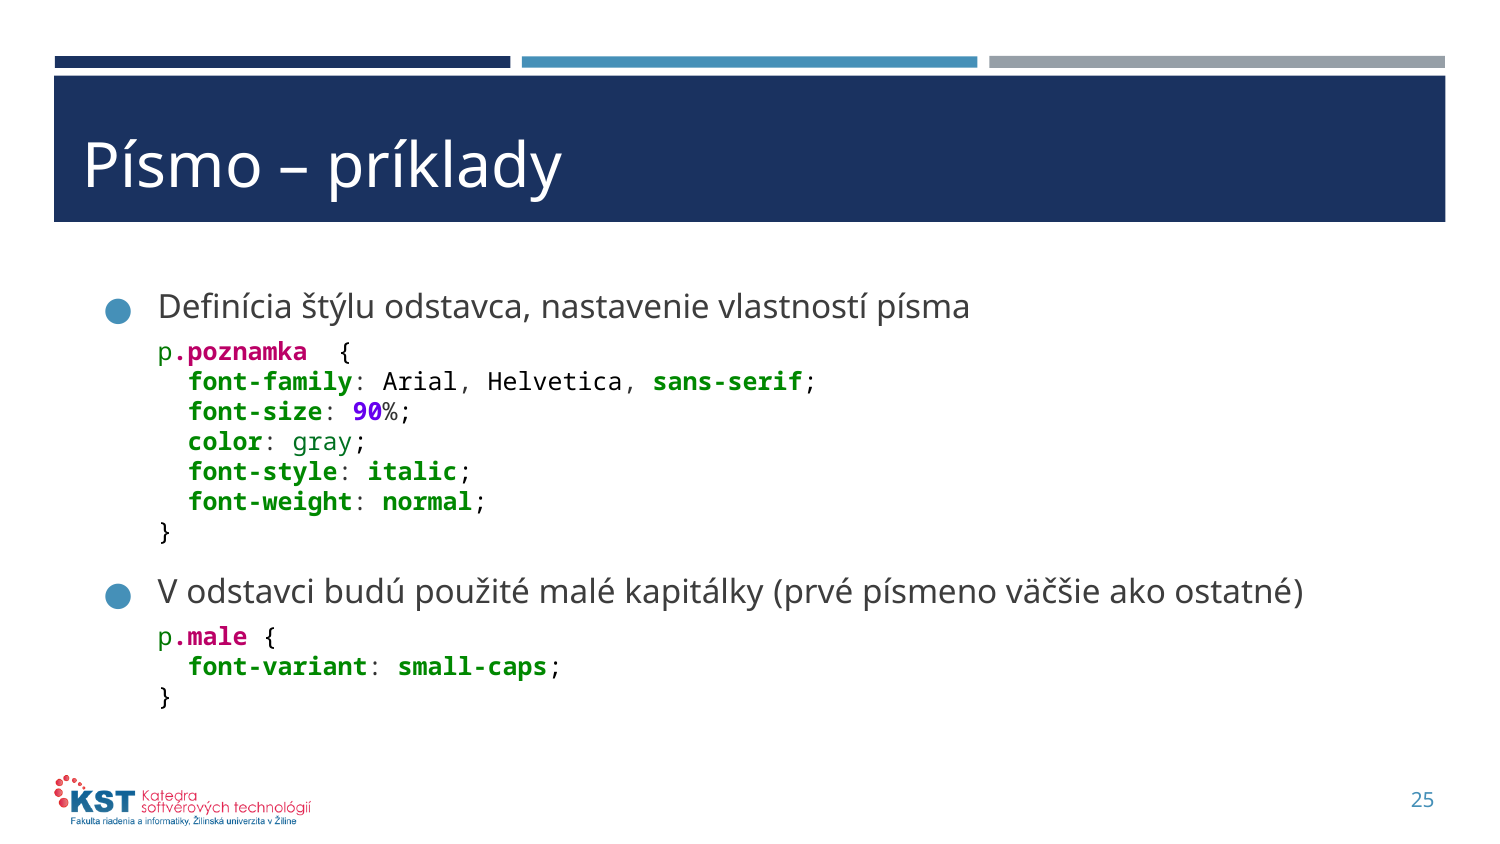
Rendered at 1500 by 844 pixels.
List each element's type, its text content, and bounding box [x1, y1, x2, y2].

title Písmo – príklady [71, 86, 1429, 212]
picture [54, 775, 311, 826]
list Definícia štýlu odstavca, nastavenie vlastností písma p.poznamka { font-family: Arial, Helvetica, sans-serif; font-size: 90%; color: gray; font-style: italic; font-weight: normal; } V odstavci budú použité malé kapitálky (prvé písmeno väčšie ako ostatné) p.male { font-variant: small-caps; } [71, 268, 1429, 721]
slide_number 25 [1394, 777, 1446, 823]
